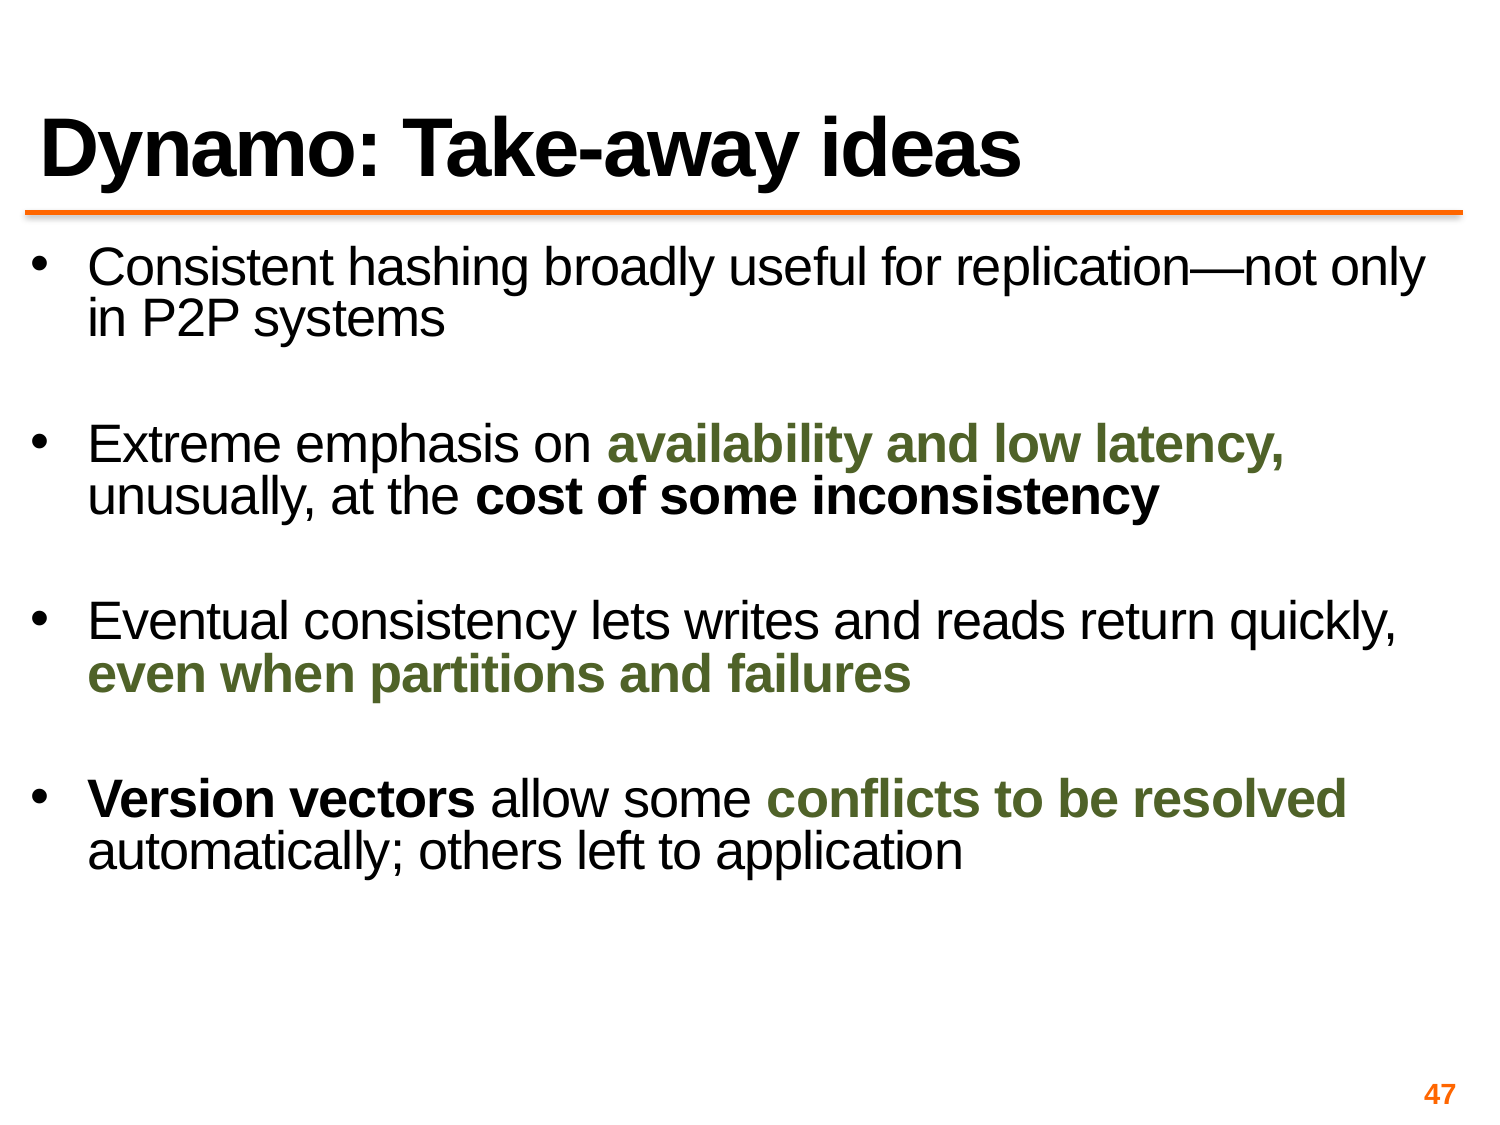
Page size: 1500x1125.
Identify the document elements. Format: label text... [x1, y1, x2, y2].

list Consistent hashing broadly useful for replication—not only in P2P systems Extreme emphasis on availability and low latency, unusually, at the cost of some inconsistency Eventual consistency lets writes and reads return quickly, even when partitions and failures Version vectors allow some conflicts to be resolved automatically; others left to application [24, 237, 1463, 1063]
title Dynamo: Take-away ideas [24, 24, 1463, 201]
slide_number 47 [1112, 1074, 1463, 1110]
